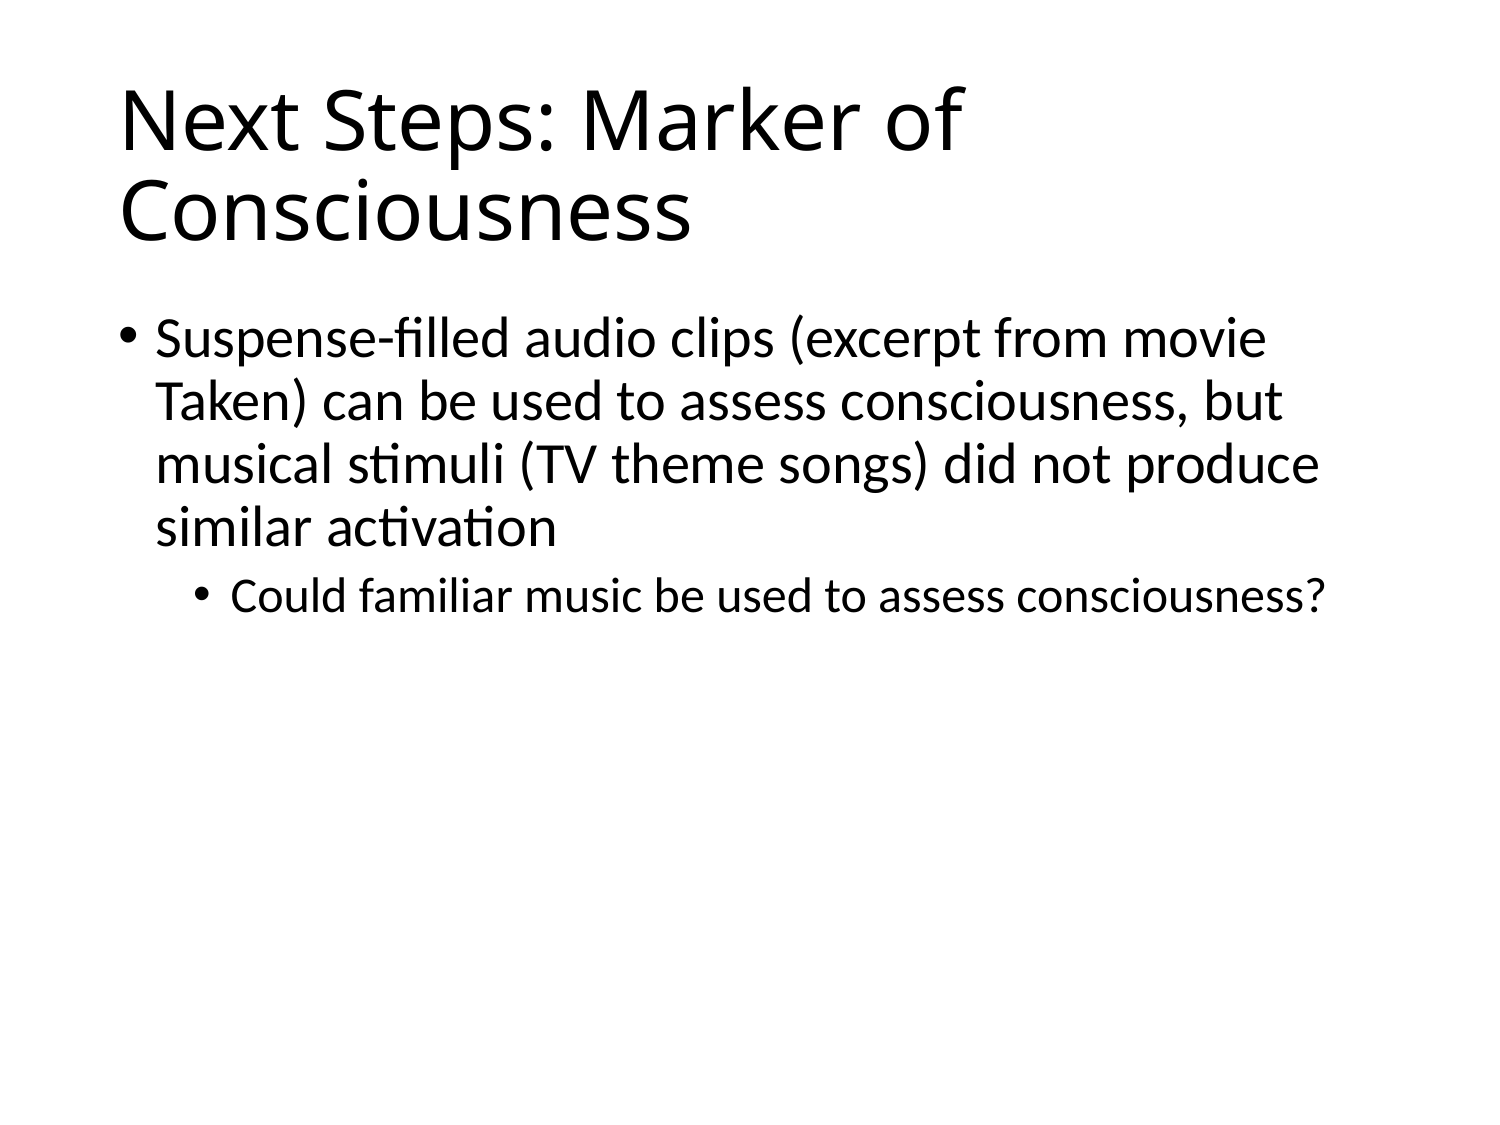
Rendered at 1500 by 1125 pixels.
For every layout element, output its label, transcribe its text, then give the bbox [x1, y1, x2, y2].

title Next Steps: Marker of Consciousness [103, 59, 1397, 278]
list Suspense-filled audio clips (excerpt from movie Taken) can be used to assess consciousness, but musical stimuli (TV theme songs) did not produce similar activation Could familiar music be used to assess consciousness? [103, 299, 1397, 1014]
